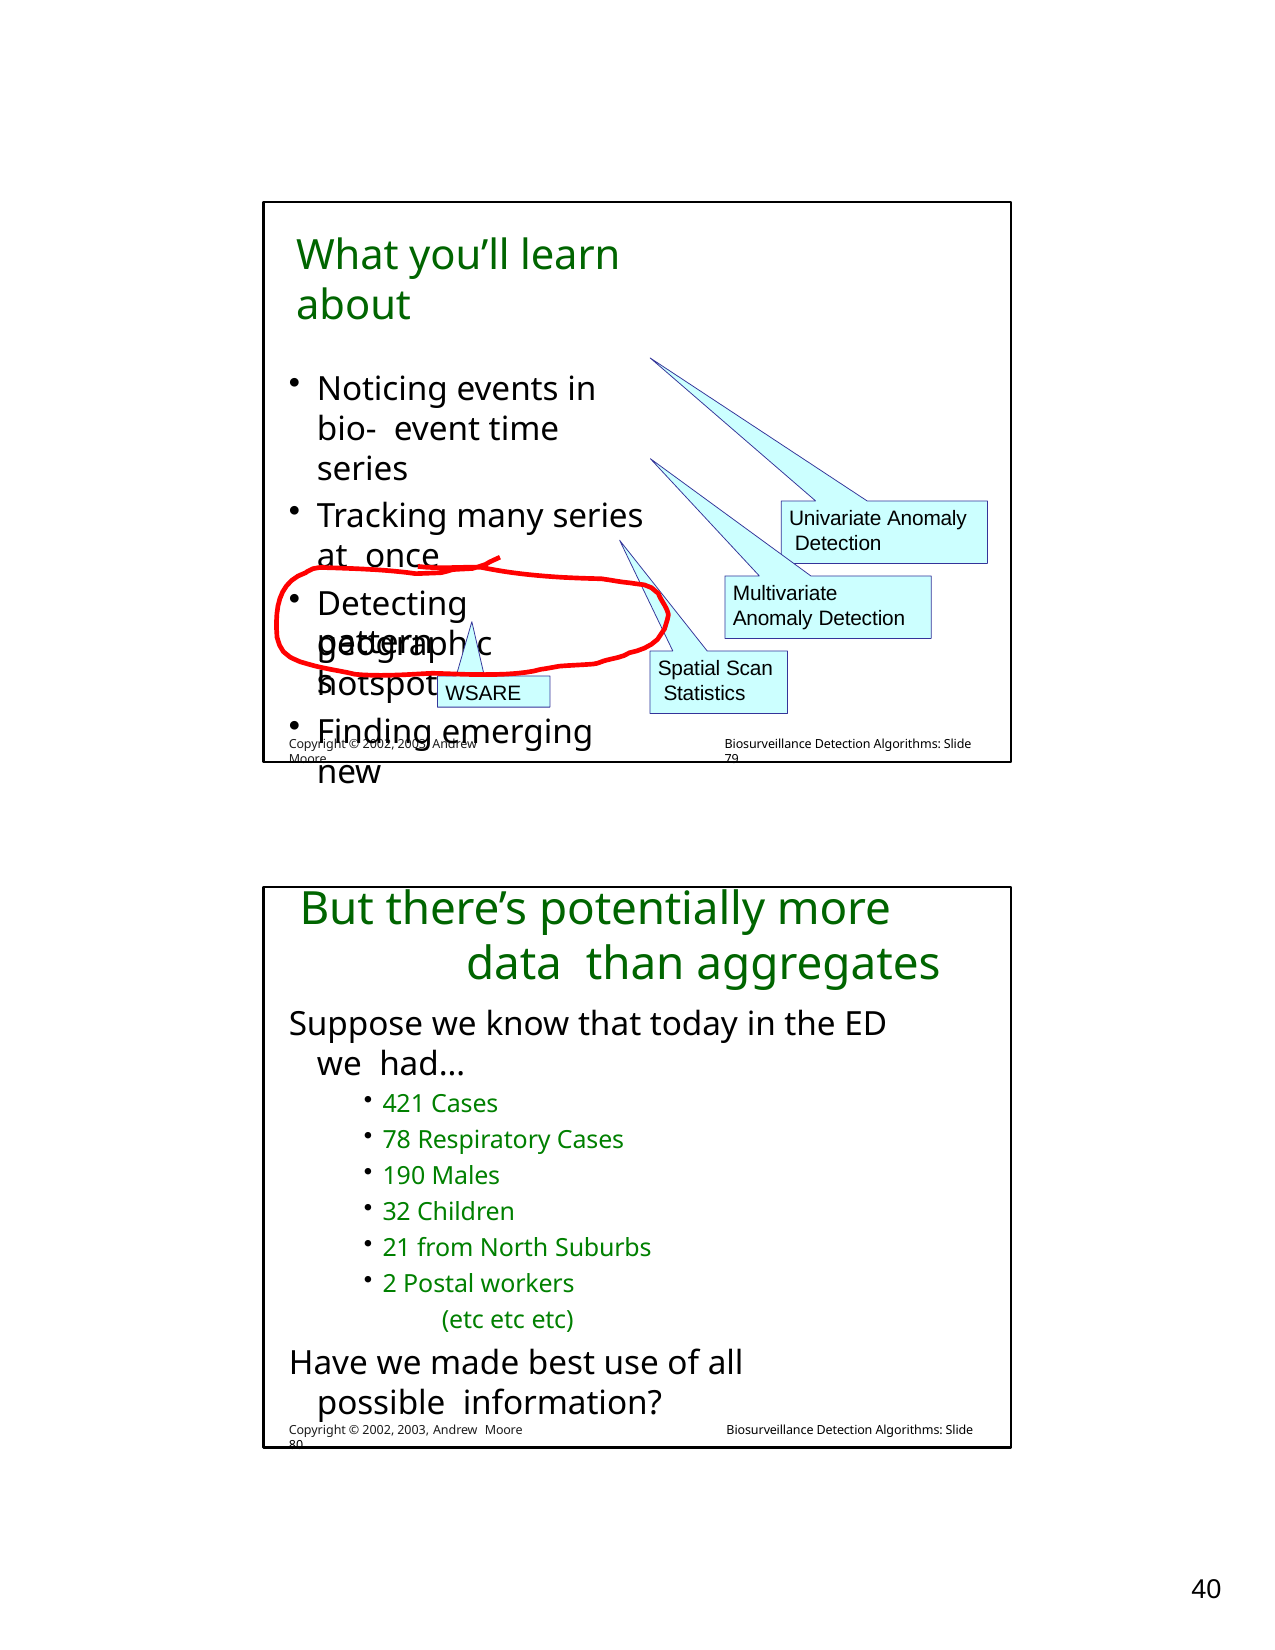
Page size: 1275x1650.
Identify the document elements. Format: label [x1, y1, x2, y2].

slide_number [1187, 1571, 1226, 1650]
text_box [263, 876, 1012, 1452]
text_box [263, 201, 1012, 790]
